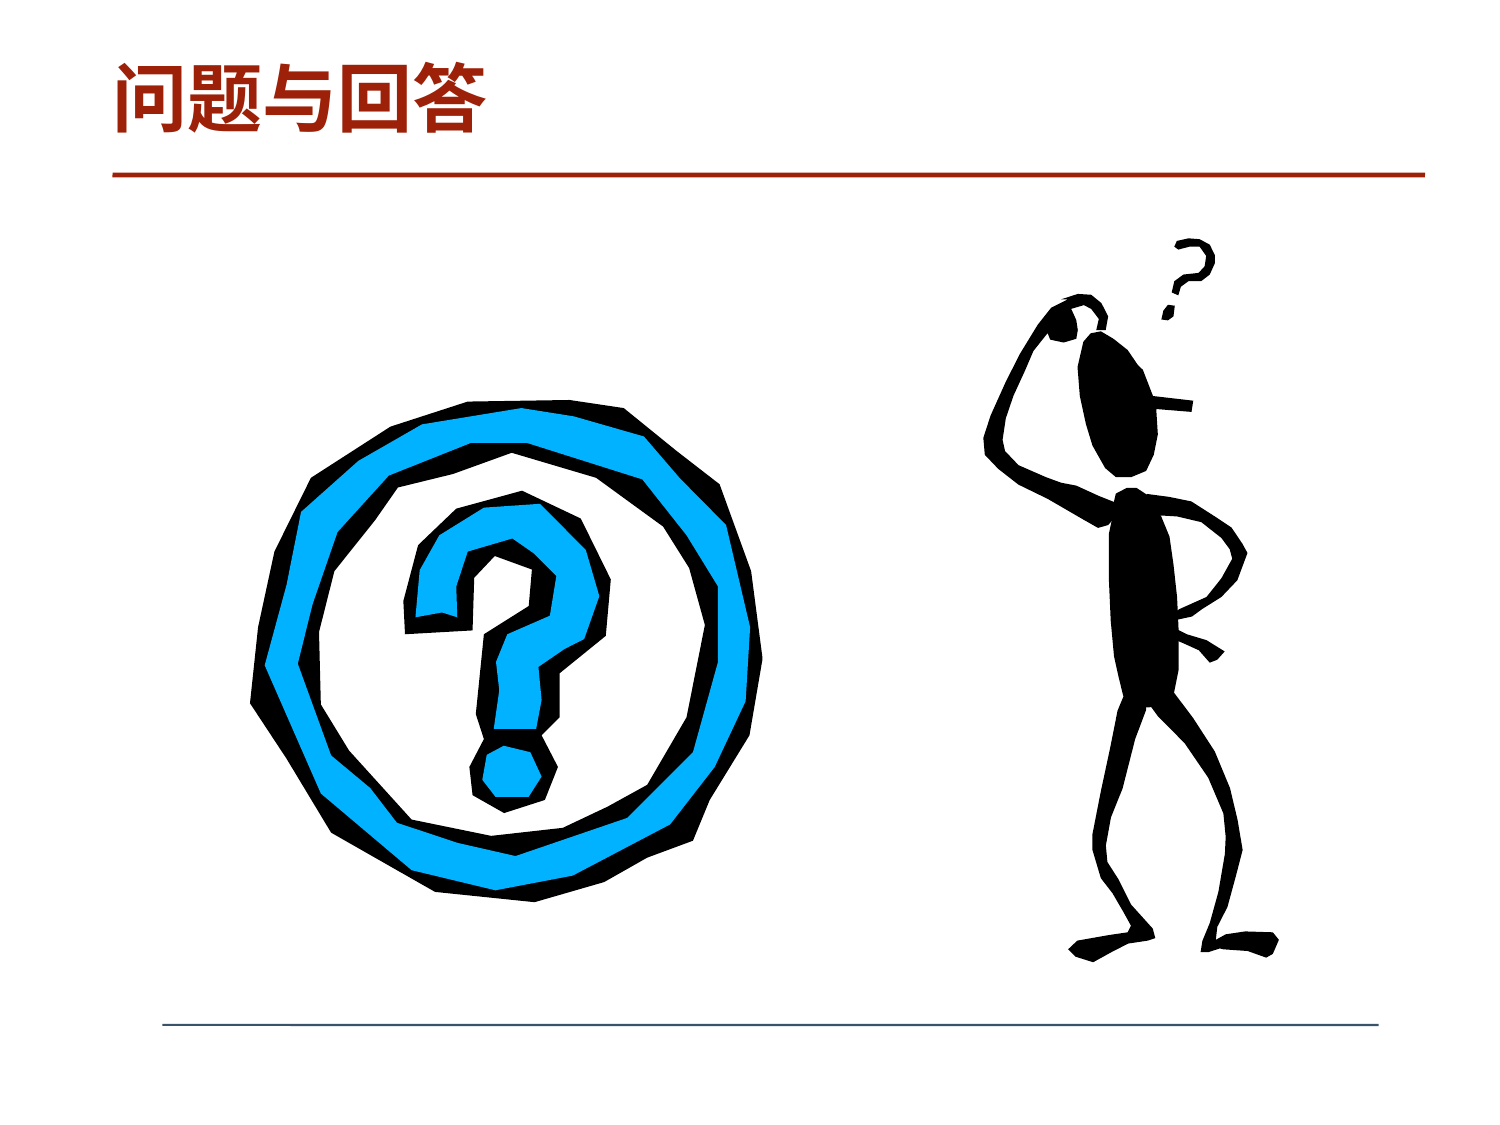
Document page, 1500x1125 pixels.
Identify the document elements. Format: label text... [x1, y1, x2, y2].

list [982, 237, 1280, 963]
title 问题与回答 [112, 62, 1425, 155]
picture [249, 399, 763, 903]
